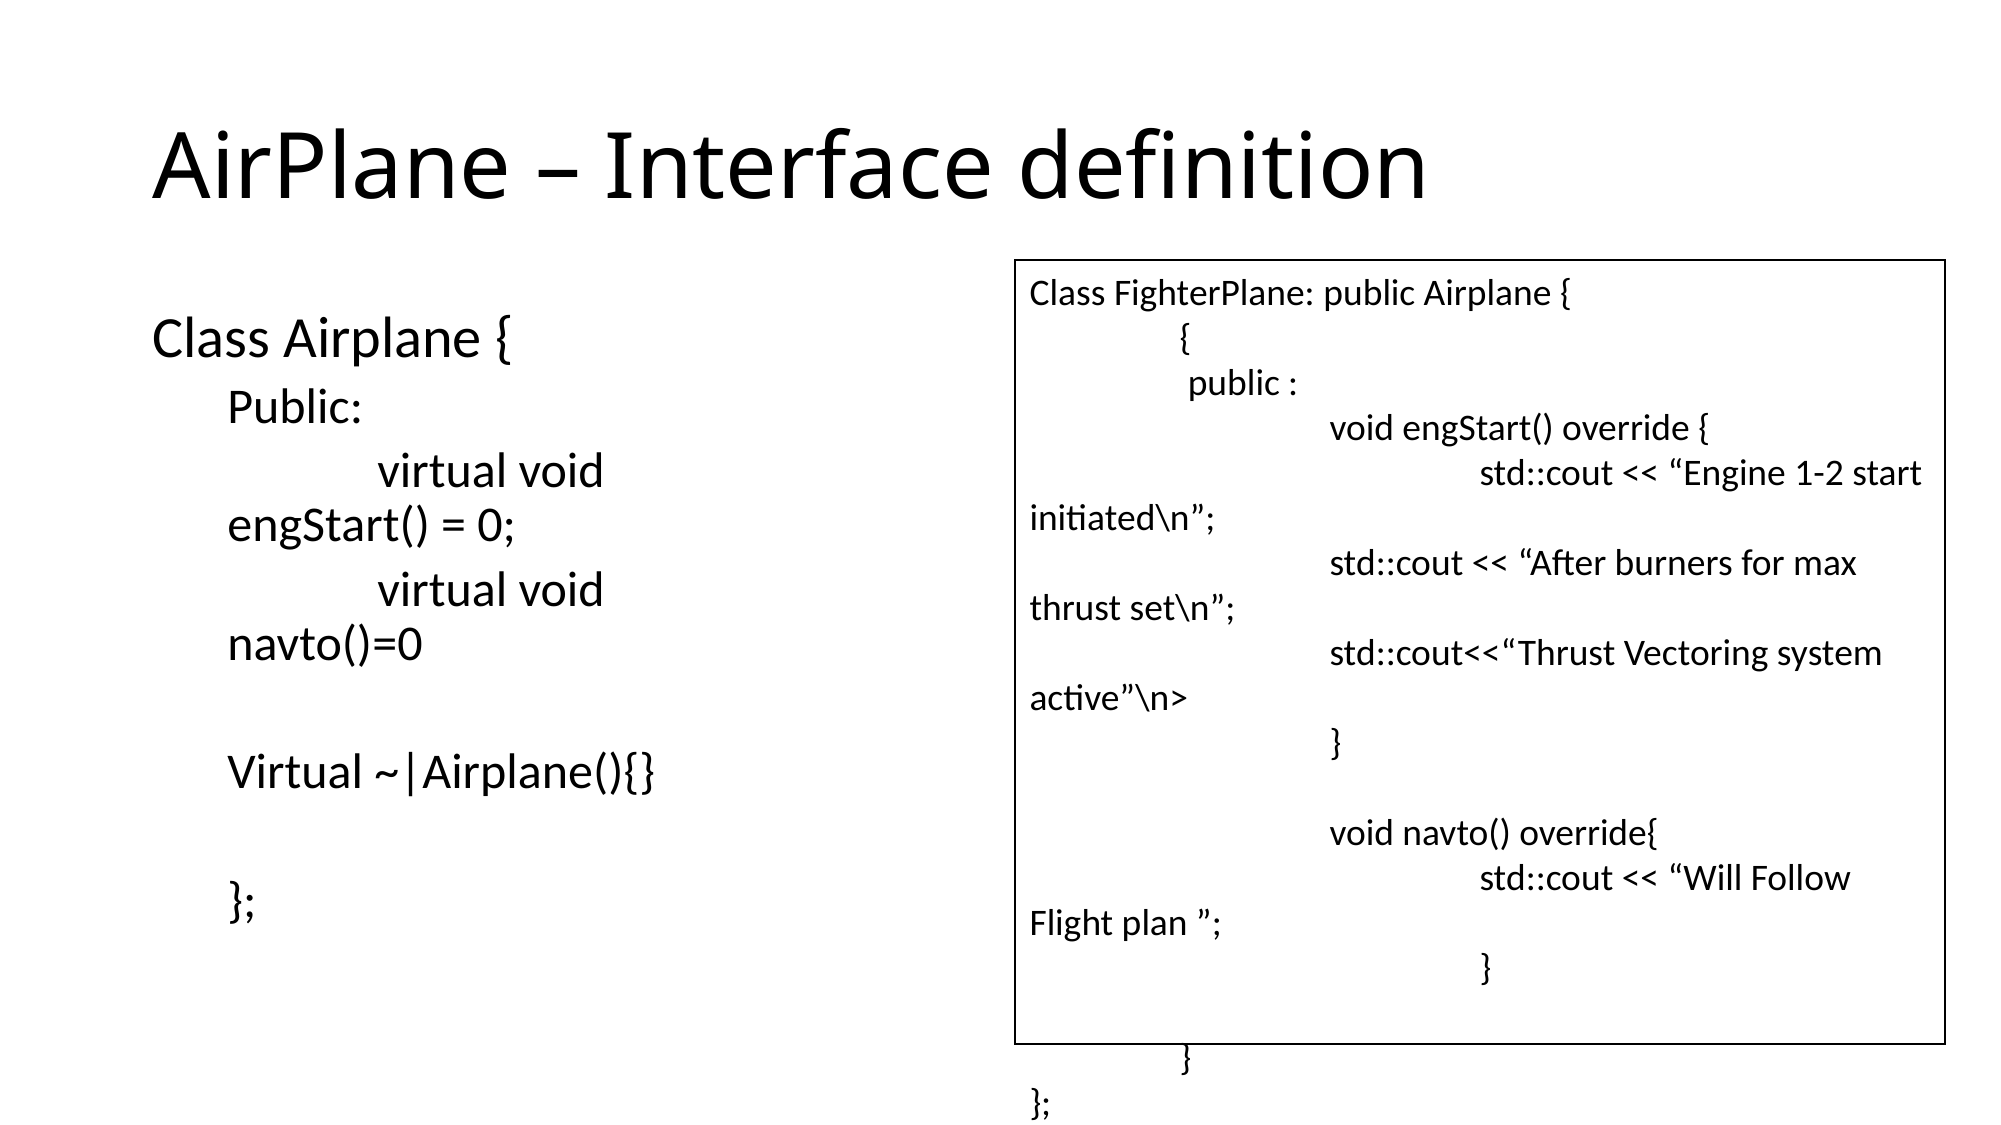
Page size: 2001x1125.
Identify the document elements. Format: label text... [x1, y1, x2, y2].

title AirPlane – Interface definition [137, 59, 1863, 278]
list Class Airplane { Public: virtual void engStart() = 0; virtual void navto()=0 Virtual ~|Airplane(){} }; [137, 299, 822, 1014]
text_box Class FighterPlane: public Airplane { { public : void engStart() override { std::cout << “Engine 1-2 start initiated\n”; std::cout << “After burners for max thrust set\n”; std::cout<<“Thrust Vectoring system active”\n> } void navto() override{ std::cout << “Will Follow Flight plan ”; } } }; [1014, 259, 1946, 1045]
